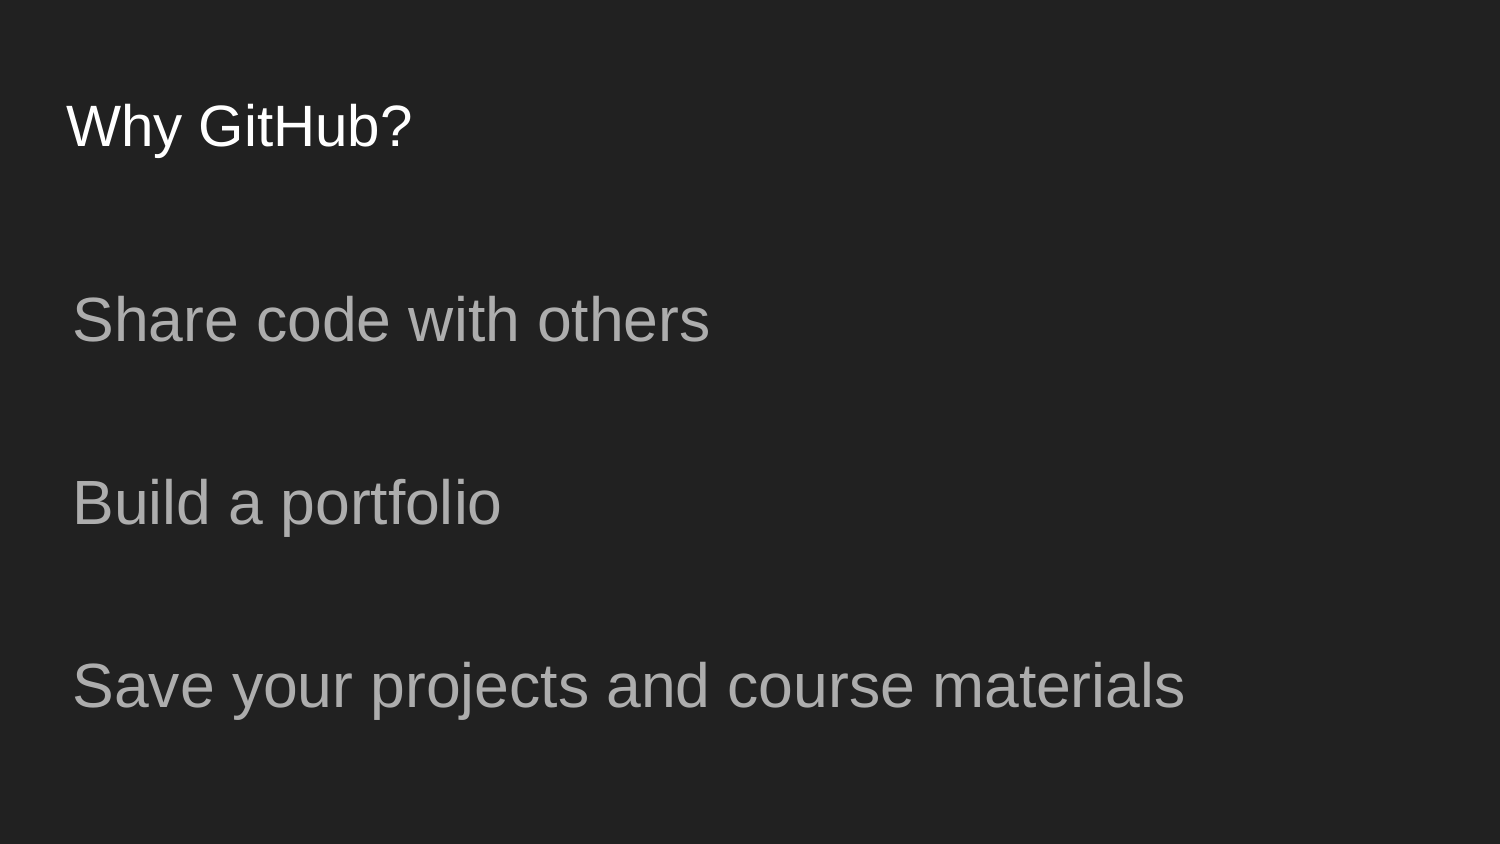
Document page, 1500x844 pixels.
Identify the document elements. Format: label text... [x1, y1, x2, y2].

list Share code with others Build a portfolio Save your projects and course materials Social (?) network for developers [51, 189, 1449, 750]
title Why GitHub? [51, 72, 1449, 167]
